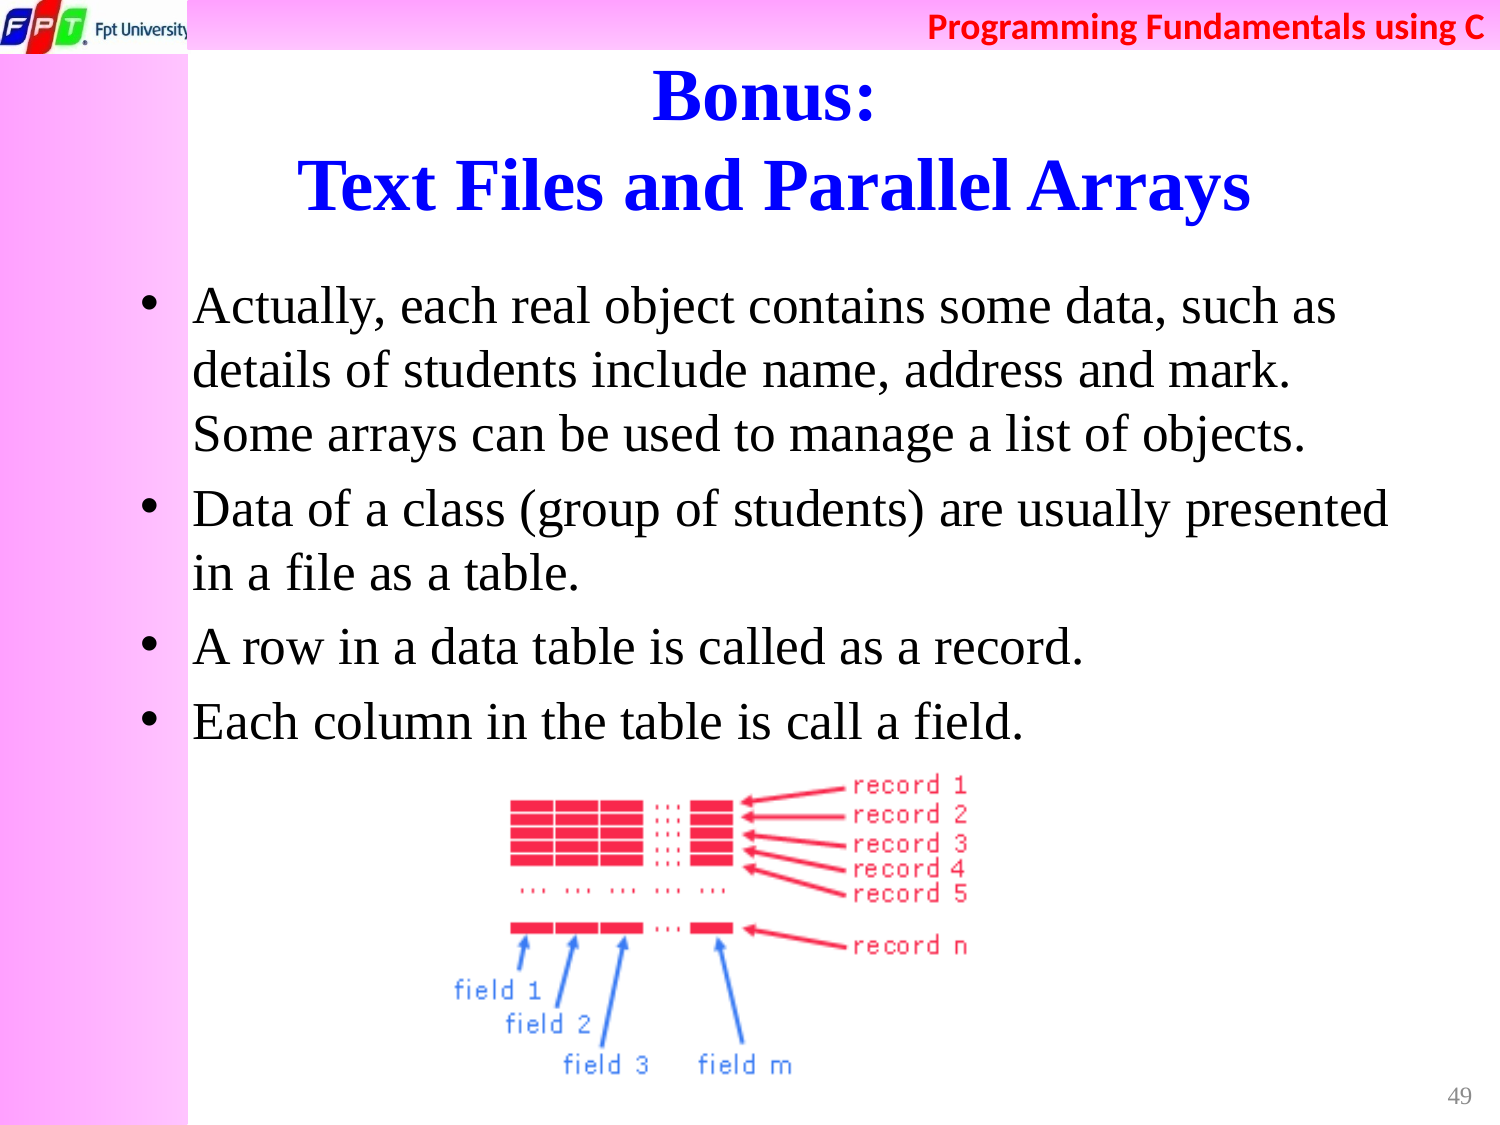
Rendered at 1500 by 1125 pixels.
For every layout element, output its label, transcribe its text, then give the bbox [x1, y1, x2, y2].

picture [0, 0, 188, 54]
slide_number 49 [1137, 1074, 1488, 1116]
picture [387, 749, 1063, 1113]
title Bonus: Text Files and Parallel Arrays [125, 45, 1425, 225]
list Actually, each real object contains some data, such as details of students include name, address and mark. Some arrays can be used to manage a list of objects. Data of a class (group of students) are usually presented in a file as a table. A row in a data table is called as a record. Each column in the table is call a field. [125, 262, 1425, 763]
